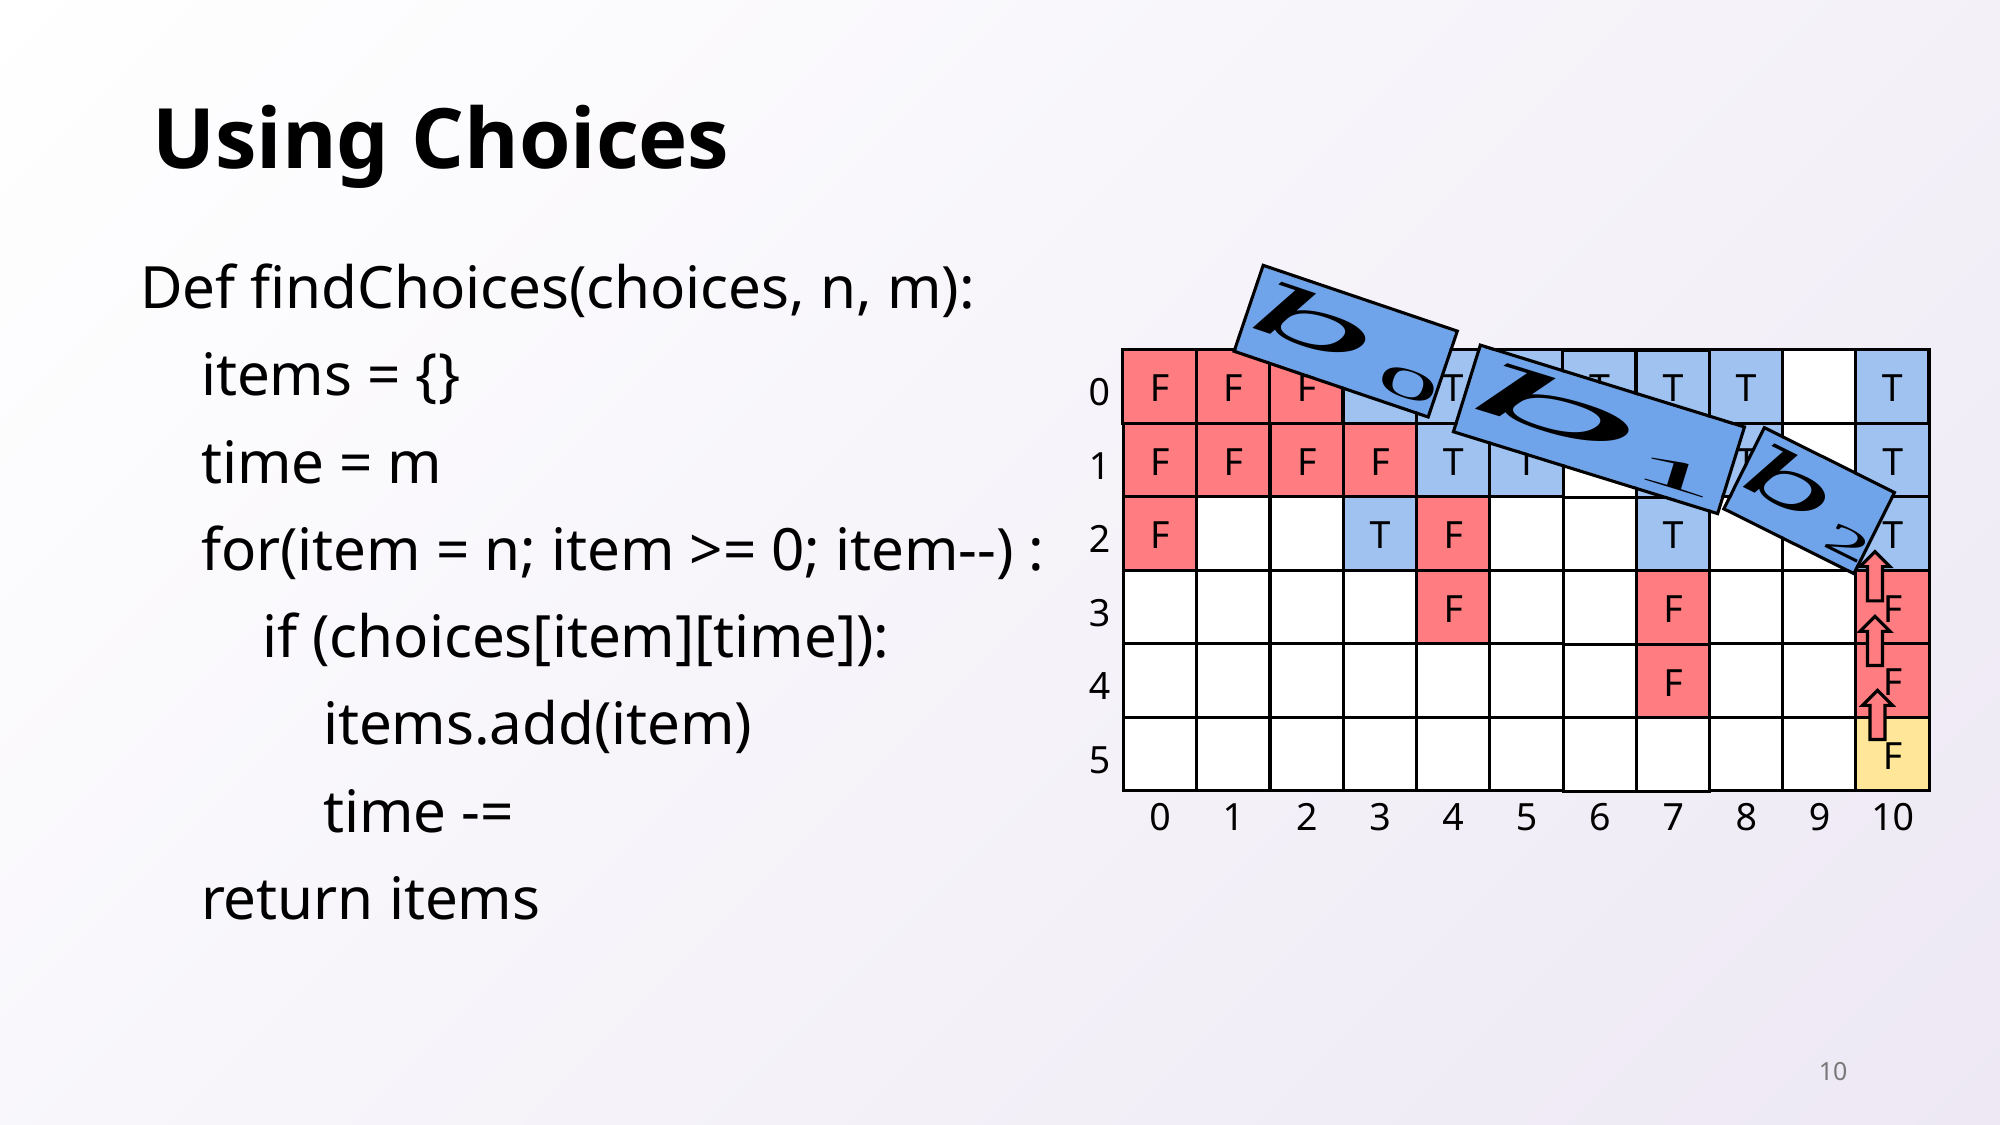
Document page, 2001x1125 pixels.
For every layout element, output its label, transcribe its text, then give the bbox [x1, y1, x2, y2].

slide_number 10 [1412, 1042, 1863, 1103]
title Using Choices [137, 59, 1863, 224]
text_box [1061, 349, 1930, 854]
